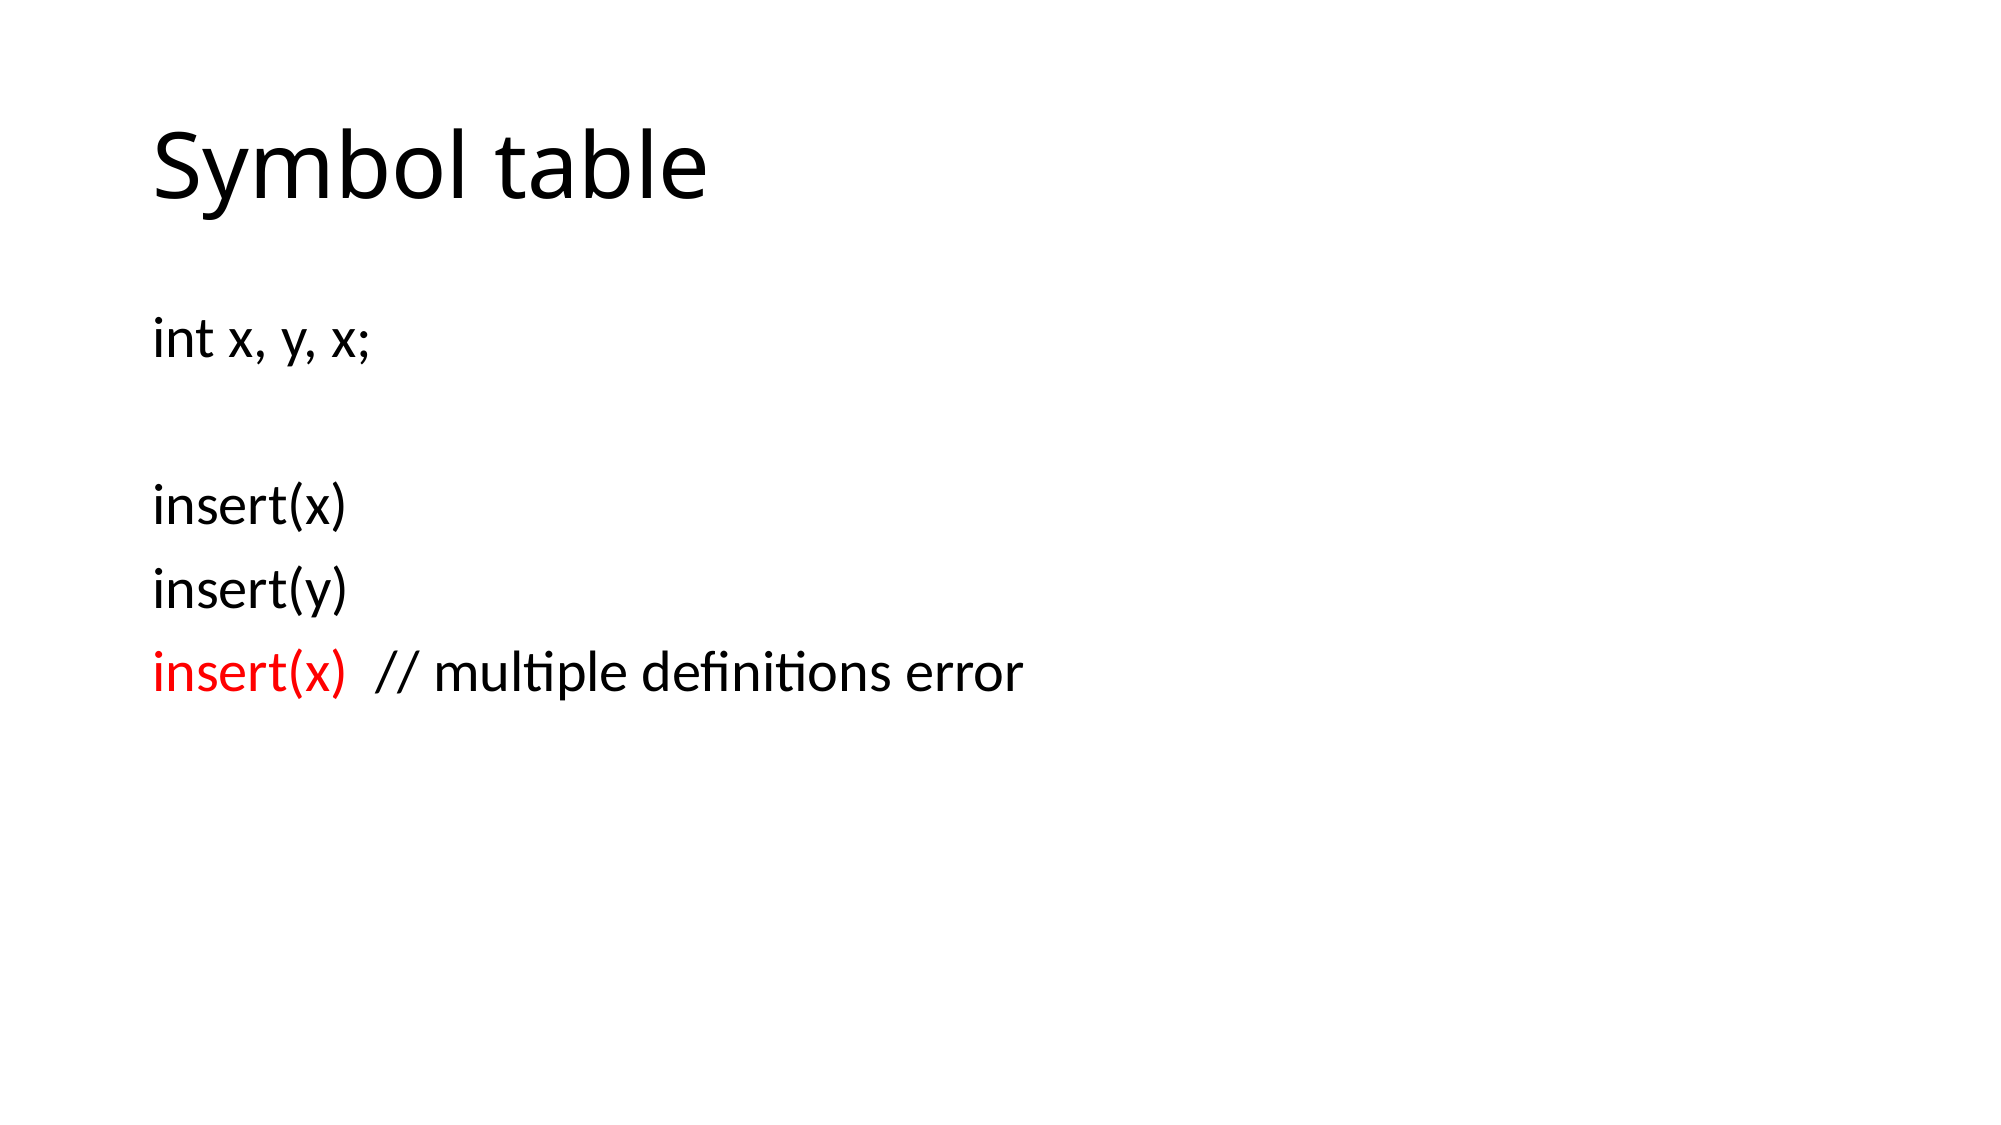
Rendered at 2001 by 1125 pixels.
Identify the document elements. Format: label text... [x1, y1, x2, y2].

title Symbol table [137, 59, 1863, 278]
list int x, y, x; insert(x) insert(y) insert(x) // multiple definitions error [137, 299, 1863, 1014]
